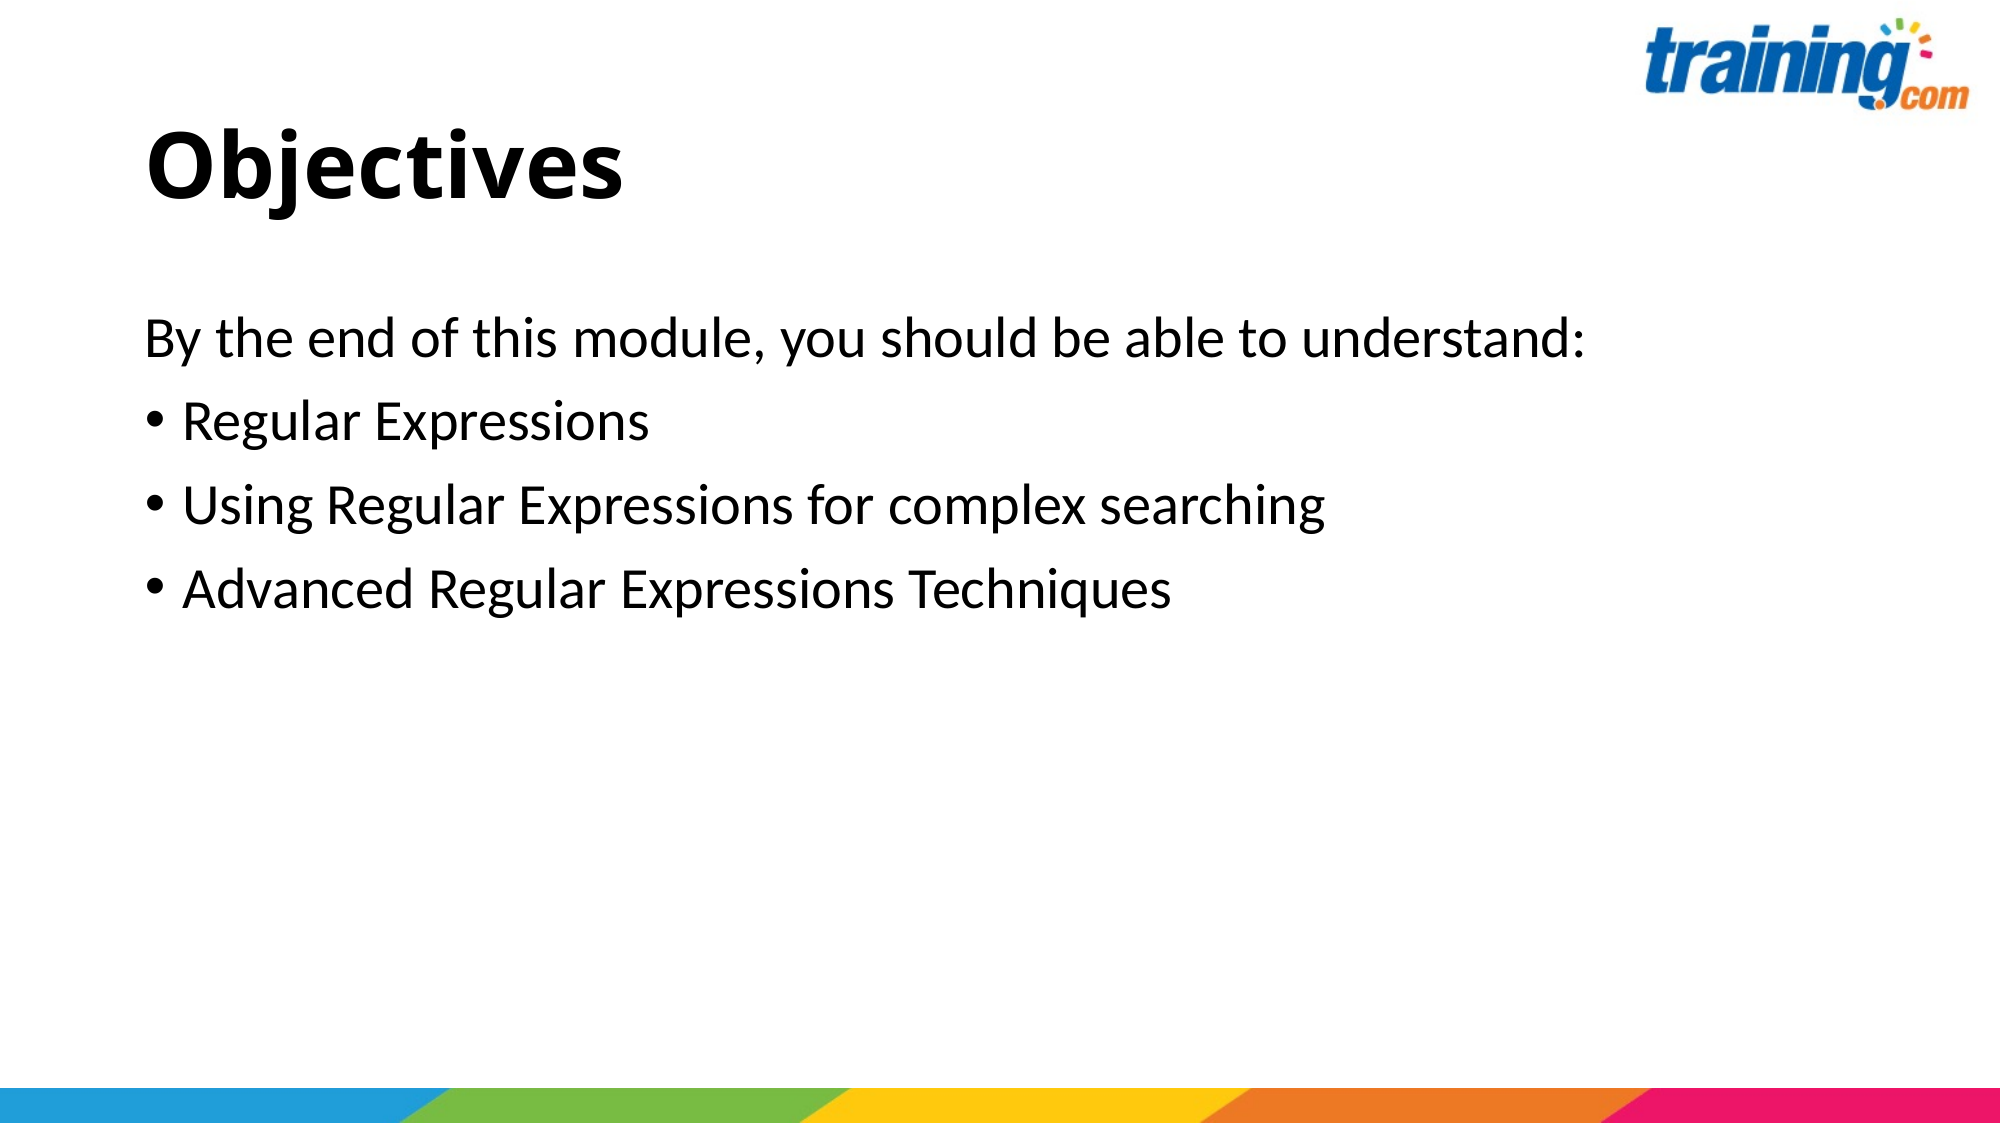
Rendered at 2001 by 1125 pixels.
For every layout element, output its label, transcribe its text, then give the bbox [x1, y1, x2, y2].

picture [0, 1088, 2000, 1123]
list By the end of this module, you should be able to understand: Regular Expressions Using Regular Expressions for complex searching Advanced Regular Expressions Techniques [136, 298, 1863, 1014]
picture [1629, 0, 1990, 134]
title Objectives [136, 59, 1863, 278]
